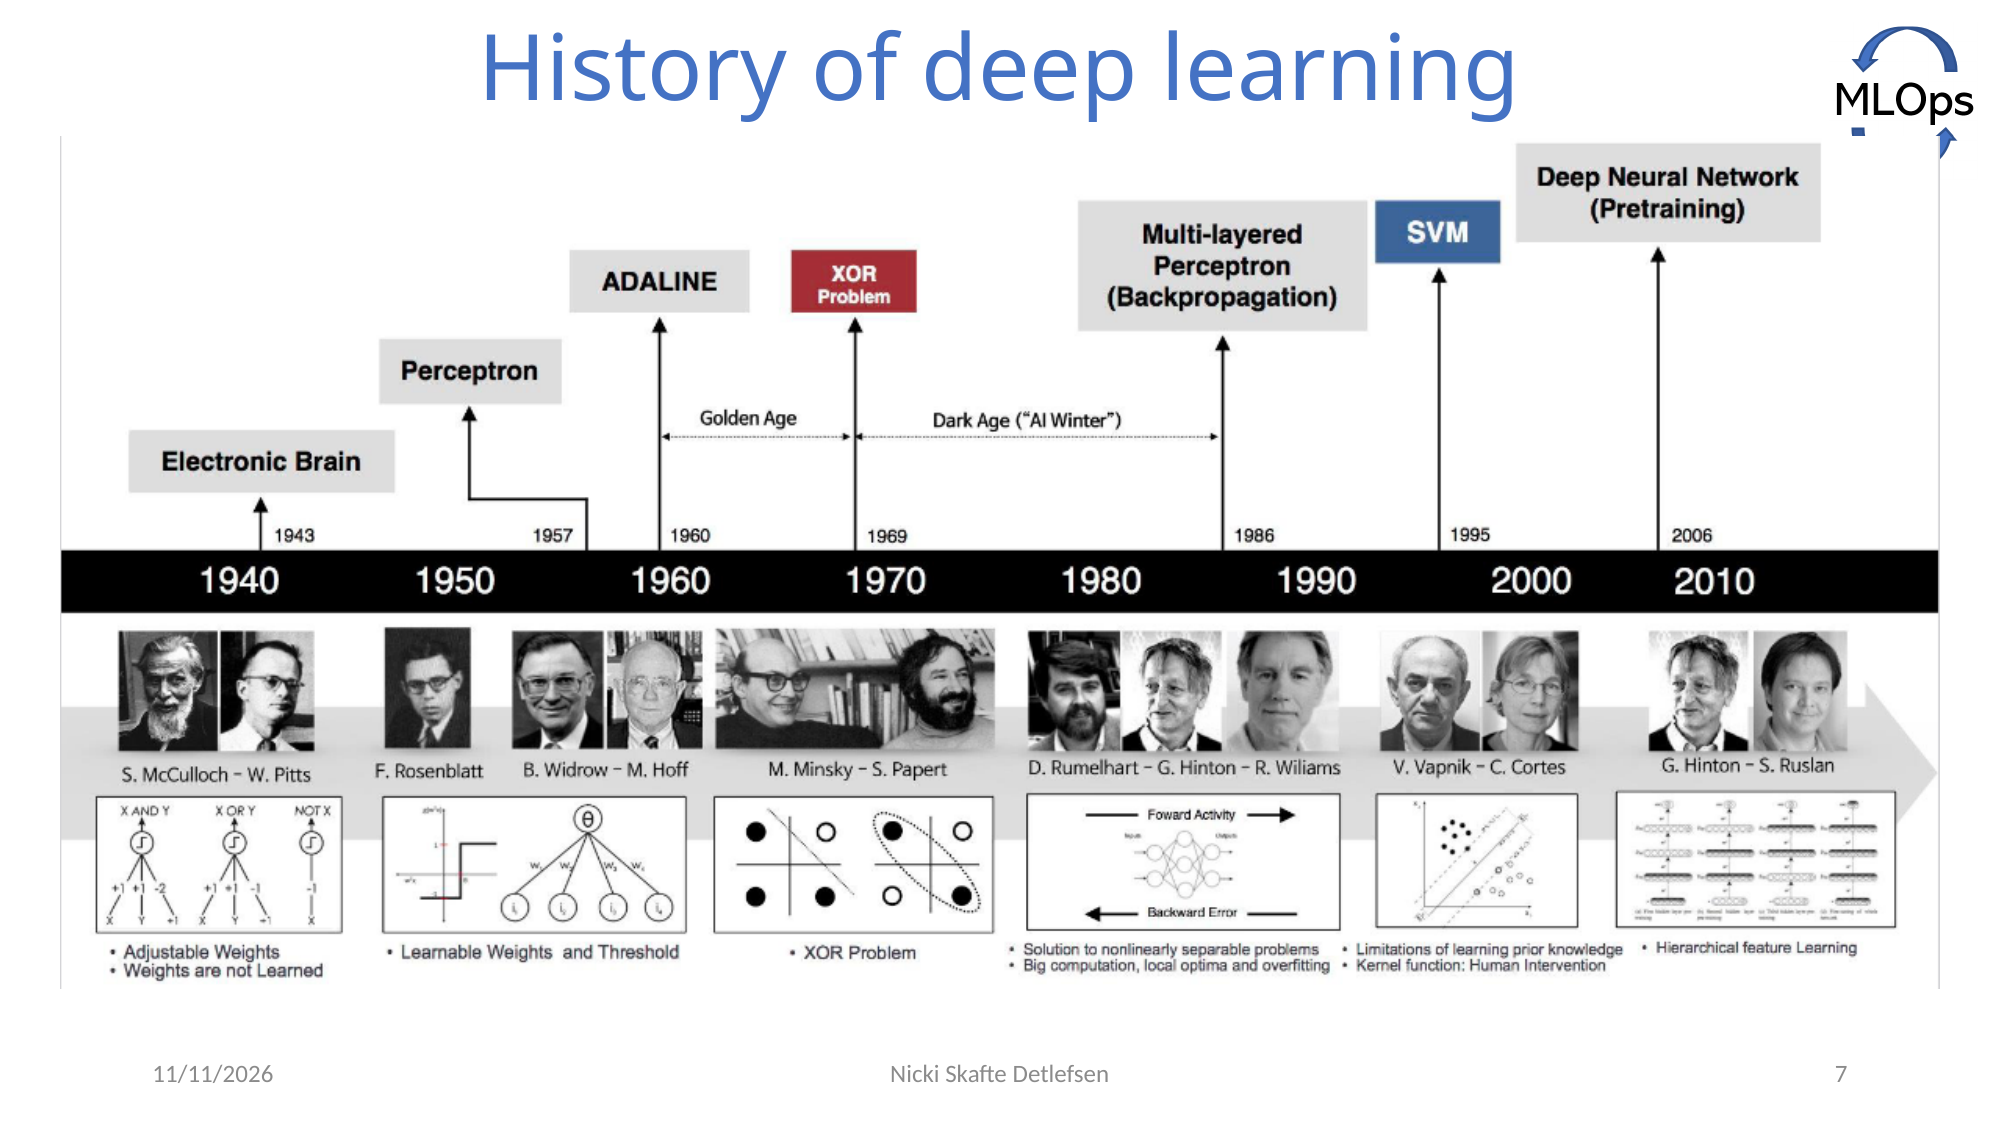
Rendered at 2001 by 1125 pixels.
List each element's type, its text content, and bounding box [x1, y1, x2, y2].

title History of deep learning [137, 0, 1863, 136]
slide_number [137, 1042, 588, 1103]
picture [60, 22, 1978, 989]
footer Nicki Skafte Detlefsen [662, 1042, 1338, 1103]
slide_number 7 [1412, 1042, 1863, 1103]
